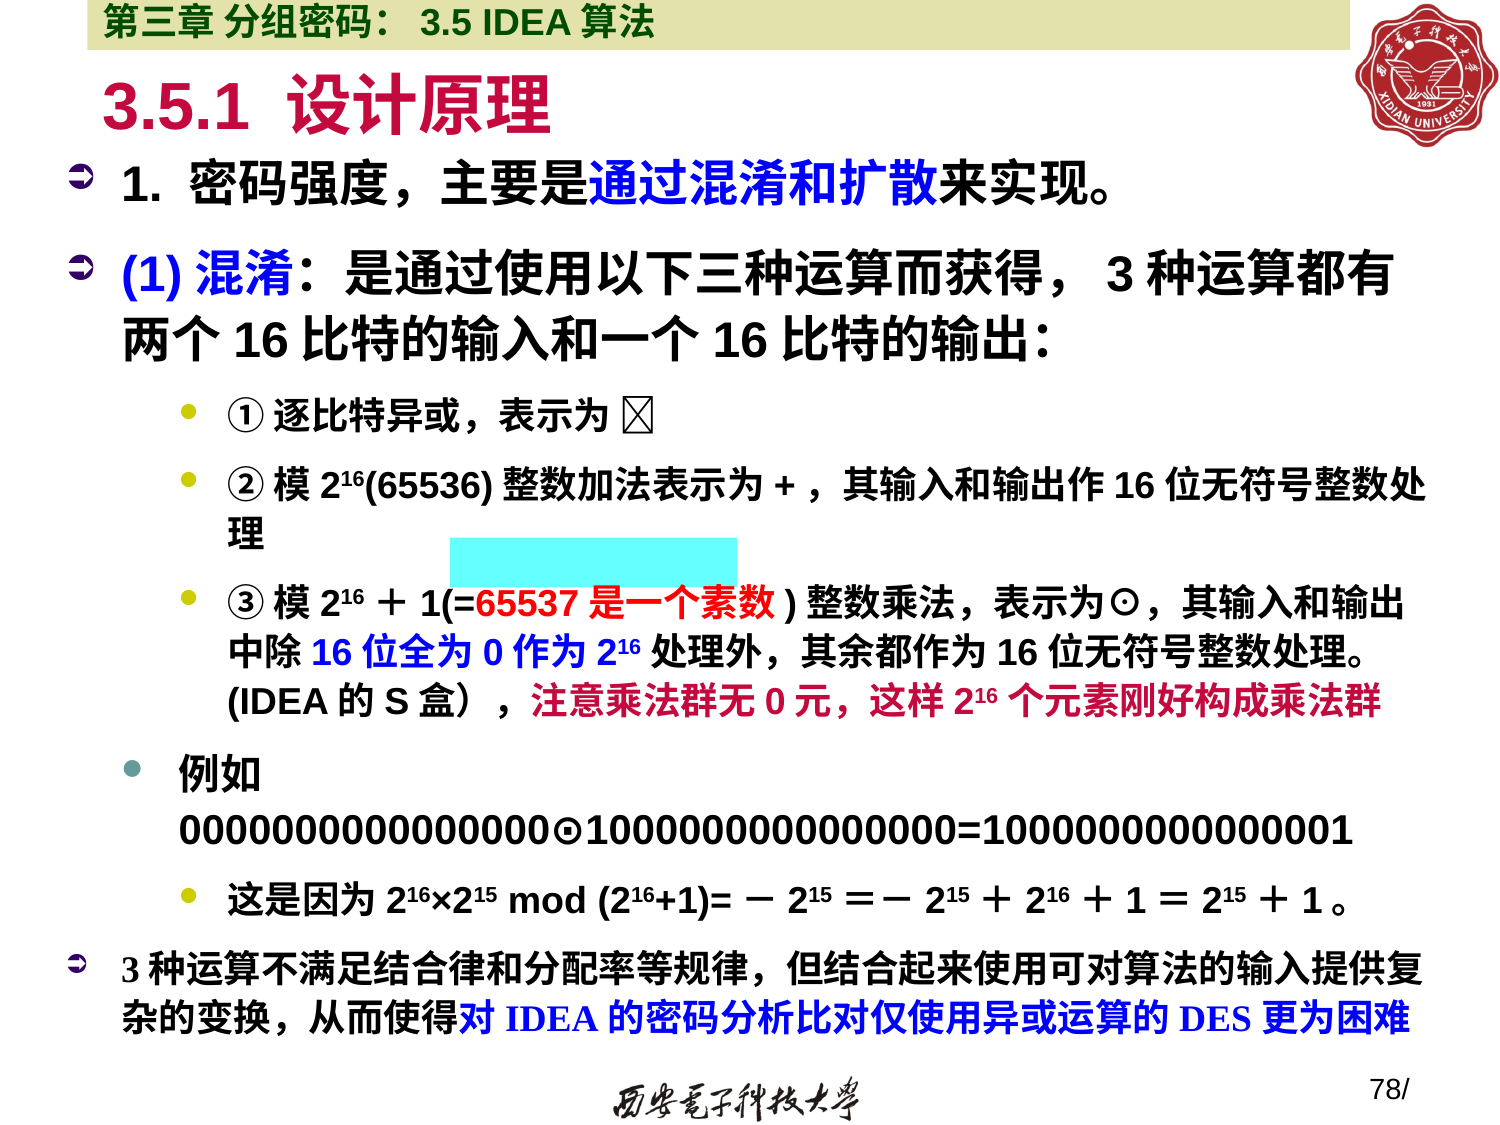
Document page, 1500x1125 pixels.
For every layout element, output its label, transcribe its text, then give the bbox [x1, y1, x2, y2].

title 3.5.1 设计原理 [87, 62, 1351, 137]
text_box 第三章 分组密码：3.5 IDEA算法 [87, 0, 1350, 50]
picture [1350, 0, 1500, 150]
slide_number 78/ [1212, 1062, 1426, 1113]
list 1. 密码强度，主要是通过混淆和扩散来实现。 (1)混淆：是通过使用以下三种运算而获得，3种运算都有两个16比特的输入和一个16比特的输出： ①逐比特异或，表示为  ②模216(65536)整数加法表示为+，其输入和输出作16位无符号整数处理 ③模216＋1(=65537是一个素数)整数乘法，表示为⊙，其输入和输出中除16位全为0作为216处理外，其余都作为16位无符号整数处理。(IDEA的S盒），注意乘法群无0元，这样216个元素刚好构成乘法群 例如 0000000000000000⊙1000000000000000=1000000000000001 这是因为216×215 mod (216+1)=－215＝－215＋216＋1＝215＋1。 3种运算不满足结合律和分配率等规律，但结合起来使用可对算法的输入提供复杂的变换，从而使得对IDEA的密码分析比对仅使用异或运算的DES更为困难 [49, 137, 1451, 1063]
picture [612, 1076, 863, 1125]
